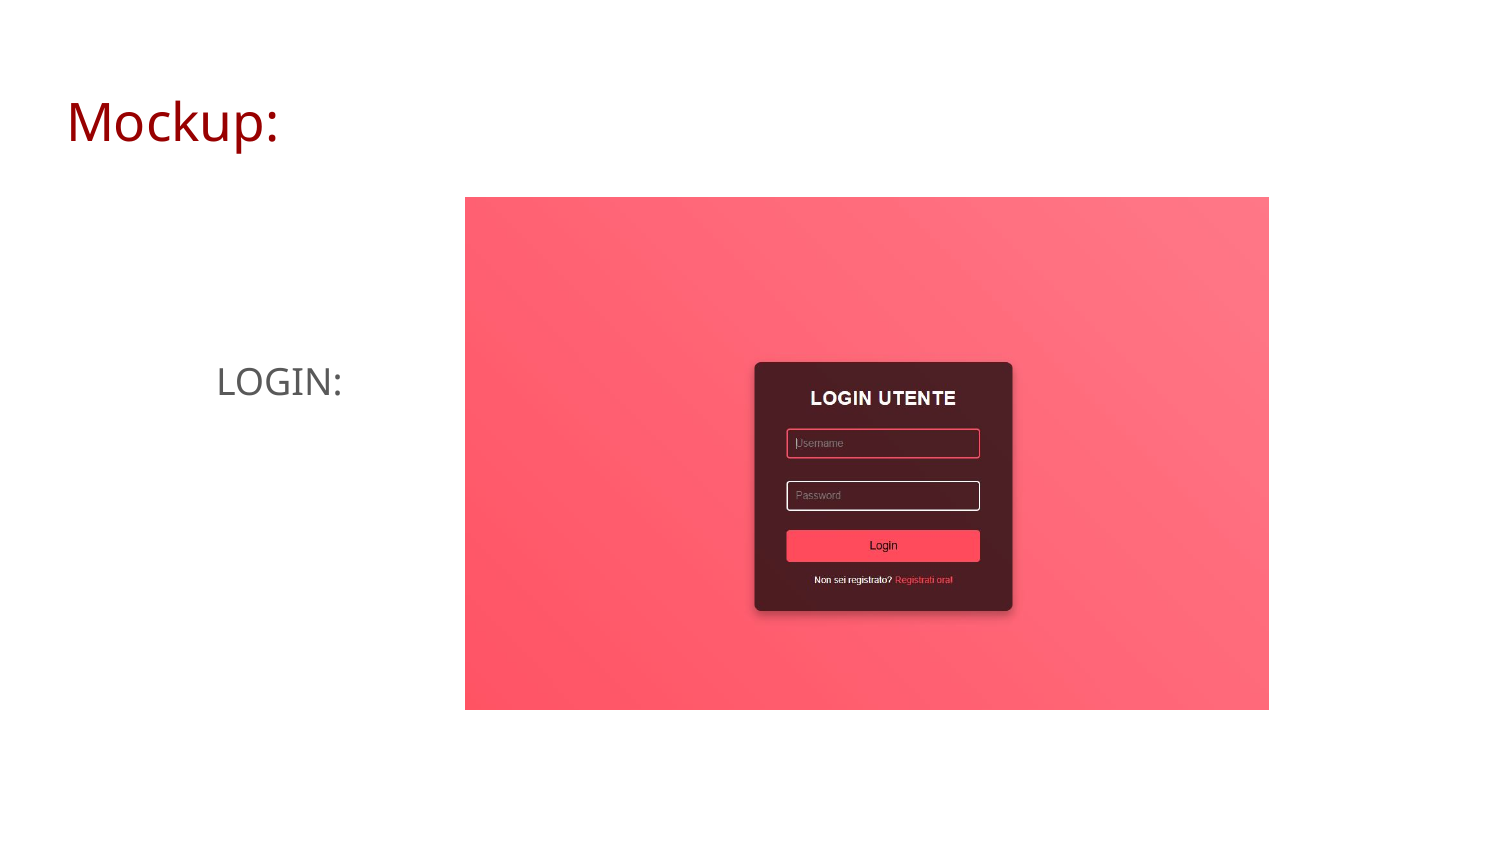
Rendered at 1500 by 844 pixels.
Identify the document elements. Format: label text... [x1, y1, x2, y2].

list LOGIN: [51, 189, 1449, 750]
picture [465, 196, 1269, 710]
title Mockup: [51, 72, 1449, 167]
